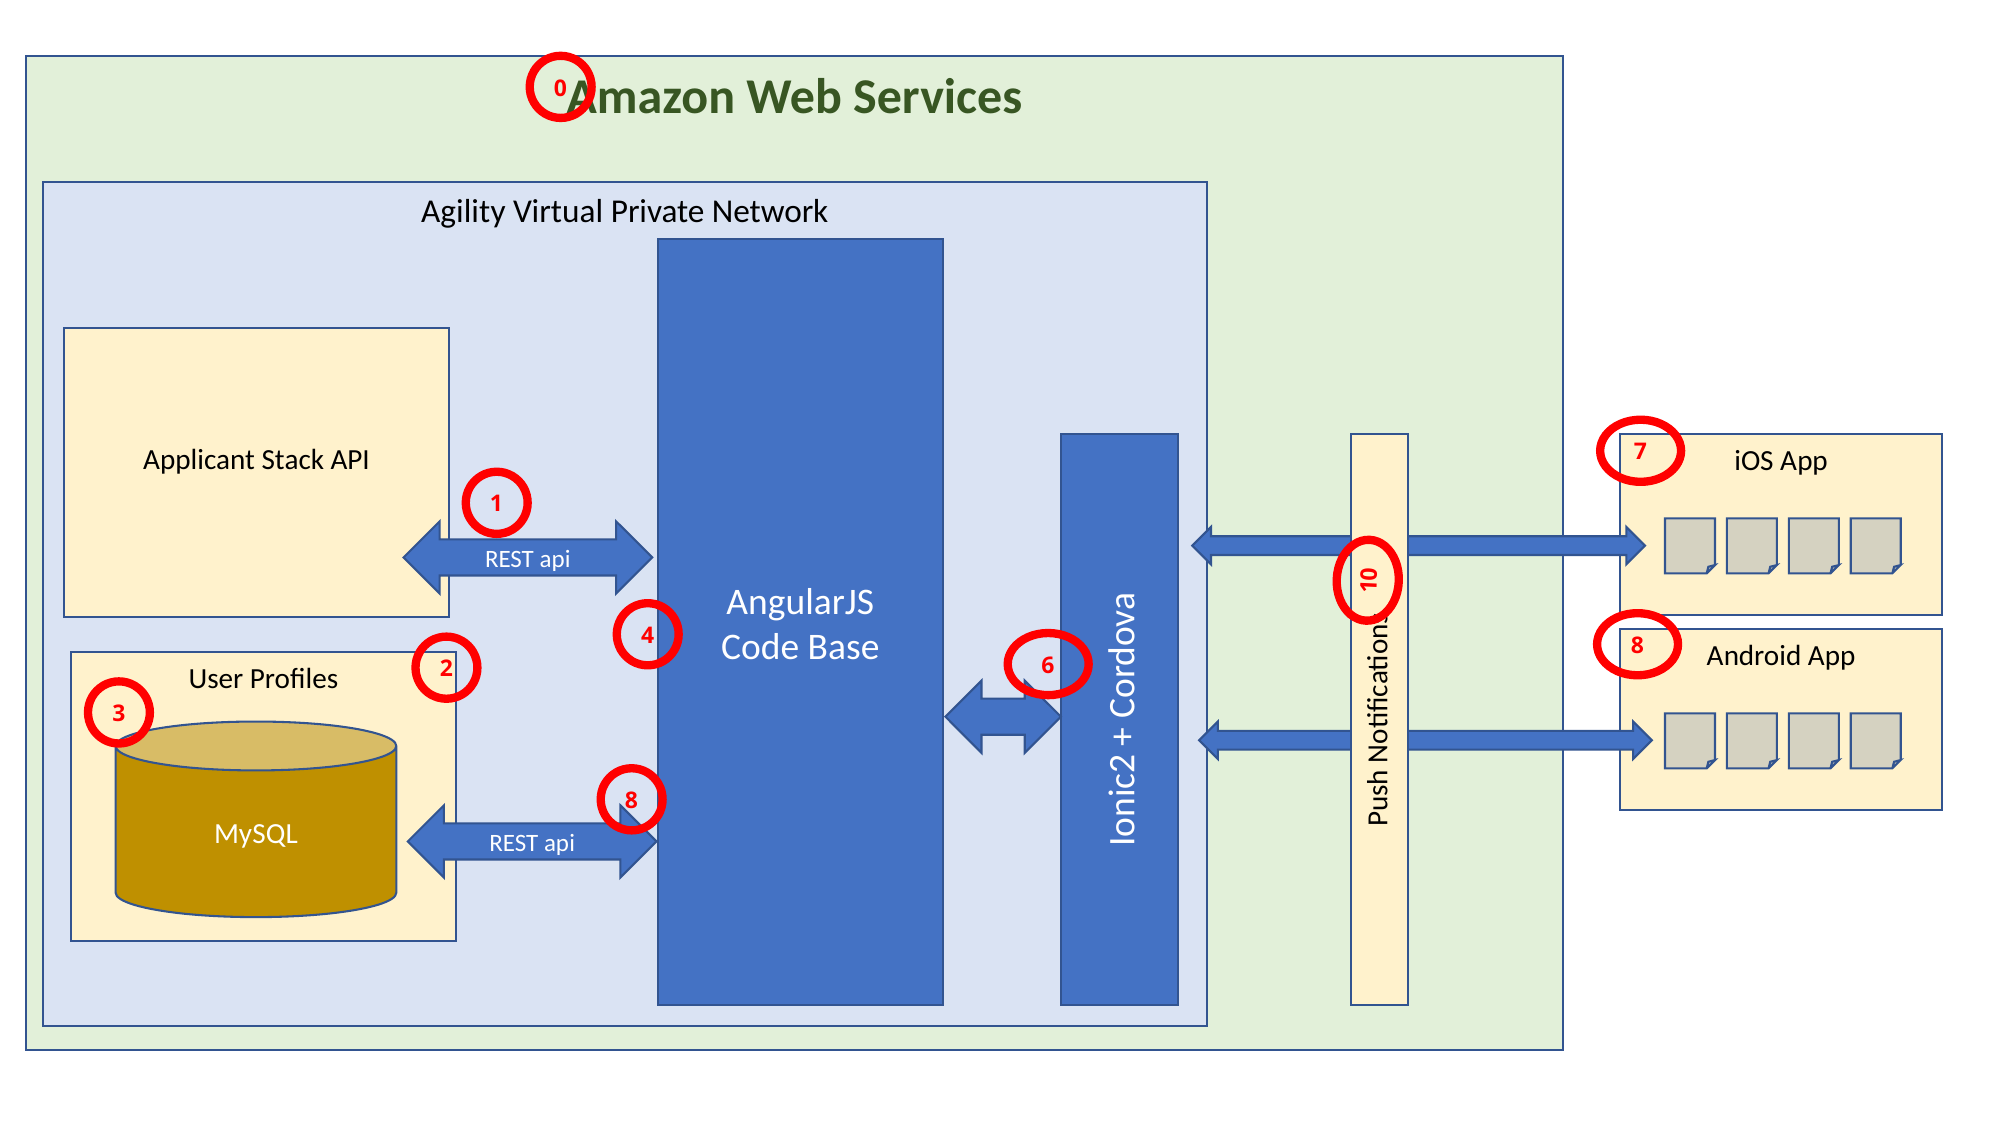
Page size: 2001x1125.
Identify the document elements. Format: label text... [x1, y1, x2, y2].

text_box Applicant Stack API [63, 327, 450, 618]
text_box Ionic2 + Cordova [1060, 433, 1179, 1006]
text_box 0 [528, 54, 593, 119]
text_box Agility Virtual Private Network [42, 181, 1208, 1027]
text_box [1197, 719, 1350, 762]
text_box [1409, 535, 1620, 557]
text_box AngularJS Code Base [657, 238, 944, 1006]
text_box [1409, 729, 1620, 751]
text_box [1620, 433, 1942, 616]
text_box REST api [402, 518, 654, 597]
text_box 1 [464, 470, 529, 535]
text_box [1190, 524, 1350, 567]
text_box 7 [1599, 418, 1676, 479]
text_box Push Notifications [1350, 433, 1409, 1006]
text_box [943, 678, 1063, 756]
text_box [70, 651, 457, 942]
text_box 6 [1006, 631, 1090, 697]
text_box REST api [457, 822, 658, 881]
text_box 2 [419, 635, 479, 698]
text_box 8 [599, 767, 664, 832]
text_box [1620, 628, 1942, 811]
text_box 10 [1335, 538, 1400, 622]
text_box 4 [615, 602, 680, 667]
text_box Amazon Web Services [25, 55, 1564, 1051]
text_box 8 [1596, 615, 1674, 674]
